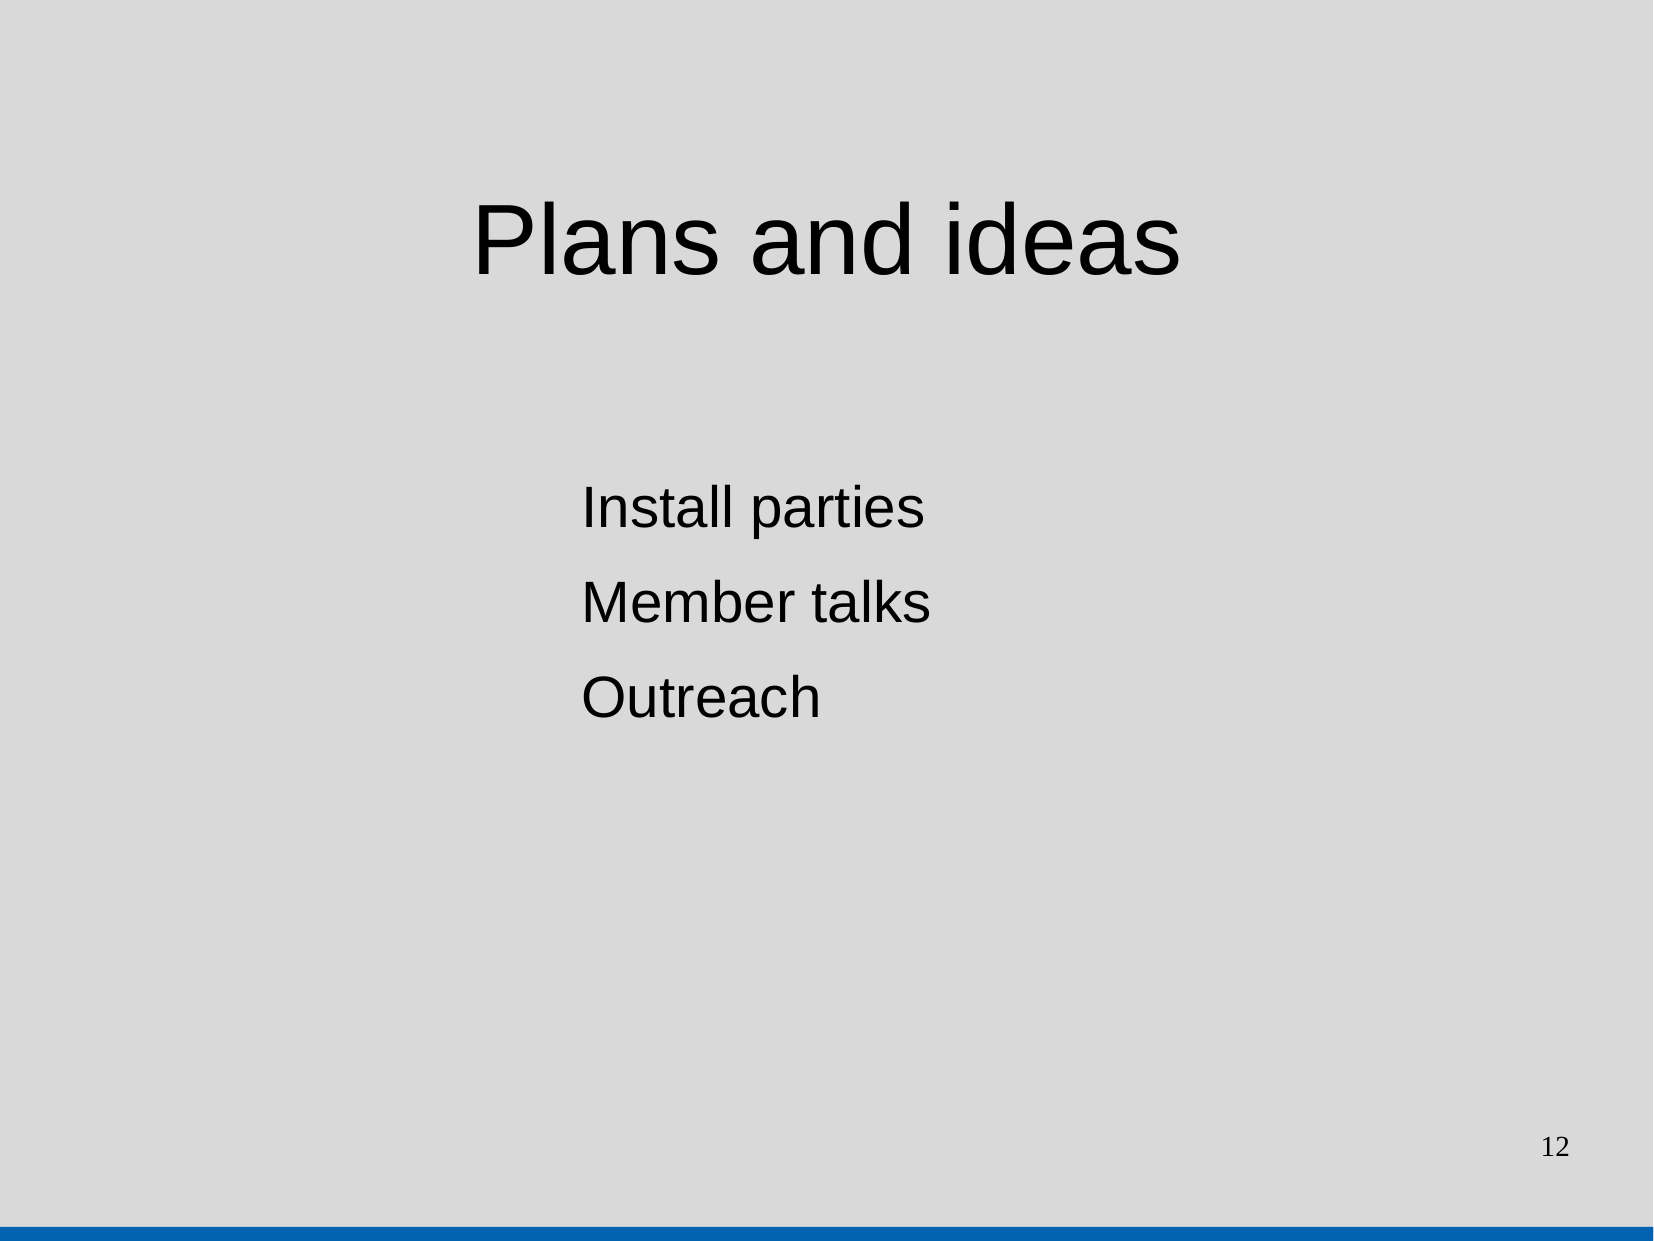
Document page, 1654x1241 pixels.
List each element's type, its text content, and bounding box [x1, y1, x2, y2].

list Install parties Member talks Outreach [551, 245, 1102, 956]
title Plans and ideas [121, 128, 1534, 337]
slide_number 12 [1184, 1129, 1571, 1216]
